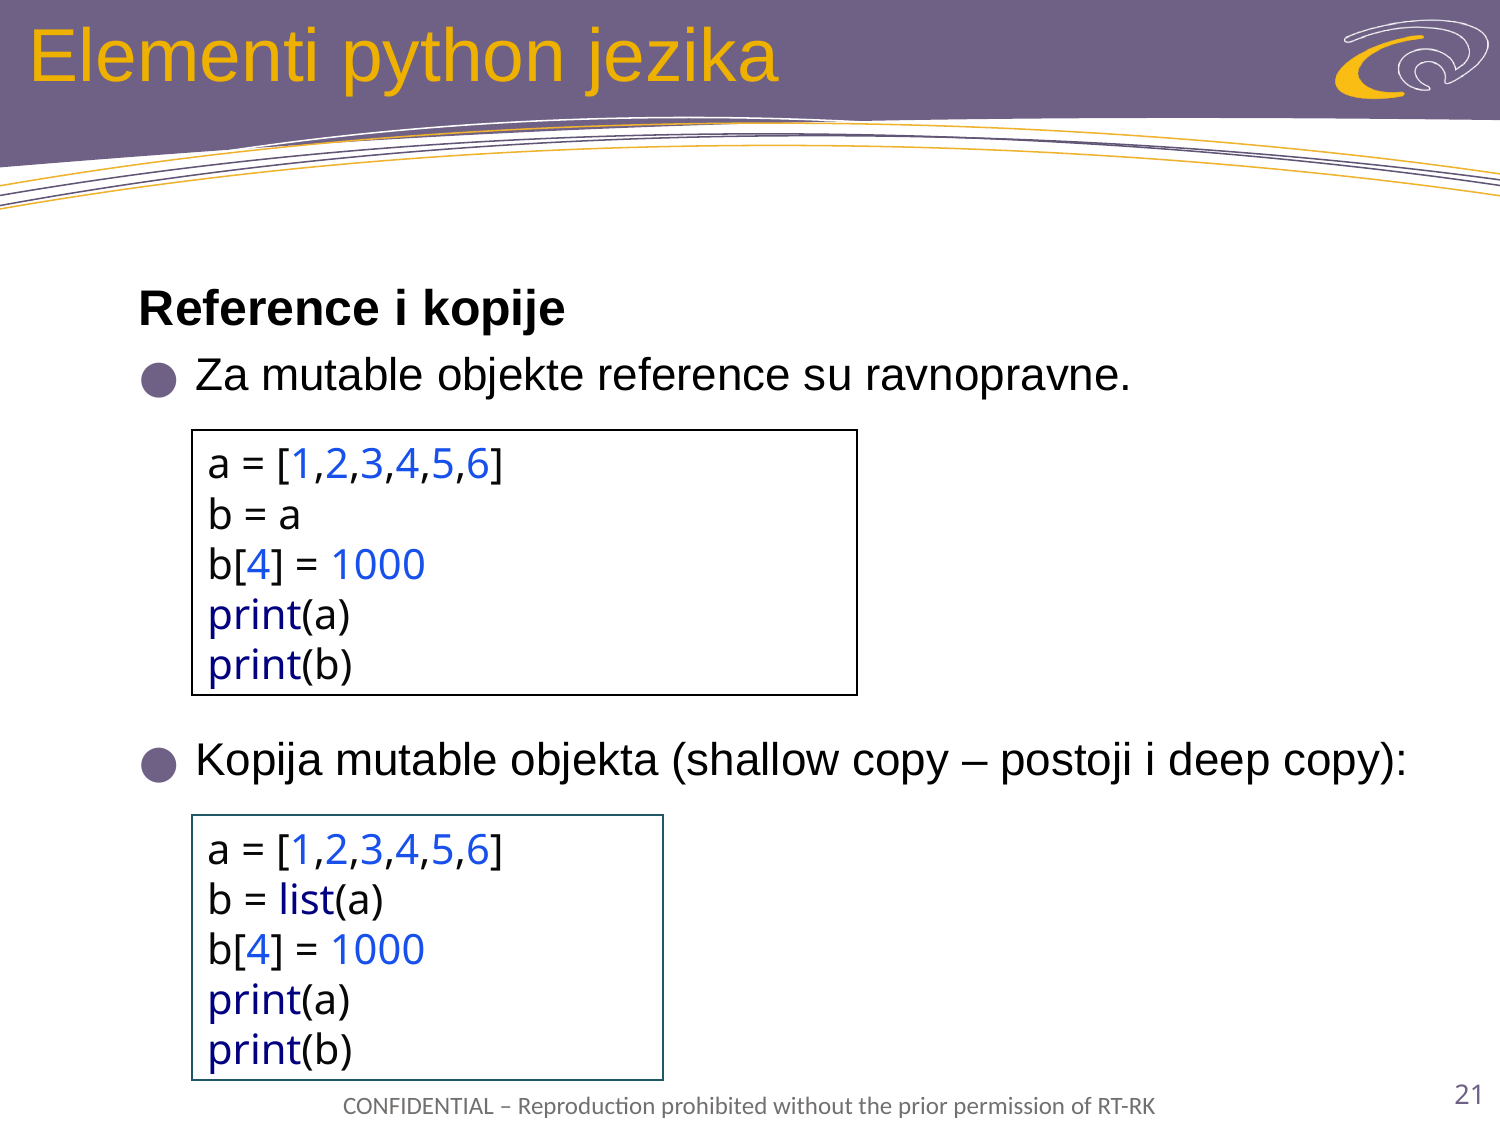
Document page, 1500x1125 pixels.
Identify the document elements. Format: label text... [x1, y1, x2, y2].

list Reference i kopije Za mutable objekte reference su ravnopravne. Kopija mutable objekta (shallow copy – postoji i deep copy): [123, 268, 1441, 1012]
title Elementi python jezika [13, 0, 1313, 119]
text_box a = [1,2,3,4,5,6] b = list(a) b[4] = 1000 print(a) print(b) [191, 814, 664, 1080]
picture [1322, 0, 1500, 102]
text_box a = [1,2,3,4,5,6] b = a b[4] = 1000 print(a) print(b) [192, 429, 857, 695]
